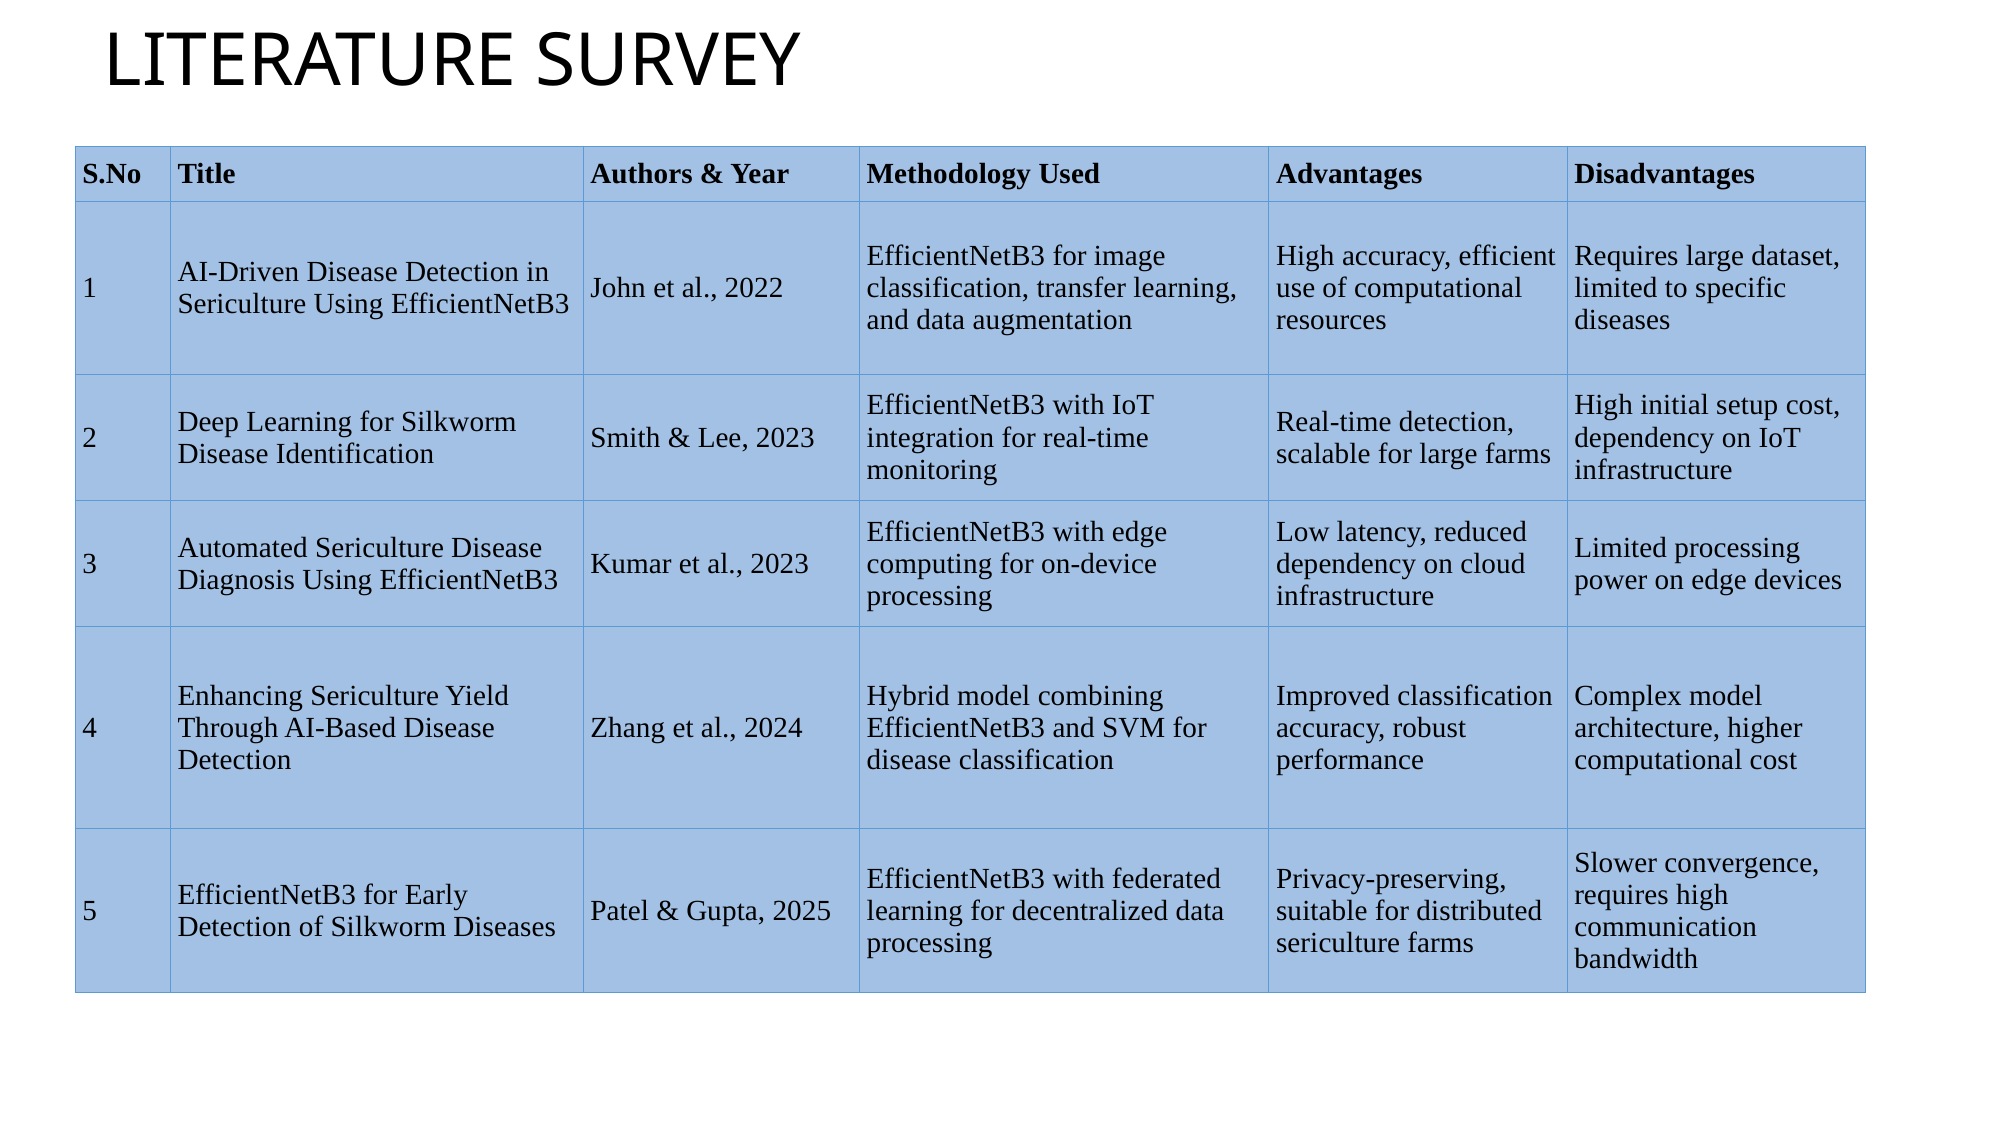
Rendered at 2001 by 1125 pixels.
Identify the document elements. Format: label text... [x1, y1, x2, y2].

table_cell EfficientNetB3 with federated learning for decentralized data processing [860, 829, 1268, 992]
table_header Title [171, 147, 583, 201]
table_cell Requires large dataset, limited to specific diseases [1568, 202, 1865, 374]
table_header Authors & Year [584, 147, 859, 201]
table_cell High initial setup cost, dependency on IoT infrastructure [1568, 375, 1865, 500]
table_cell Automated Sericulture Disease Diagnosis Using EfficientNetB3 [171, 501, 583, 626]
table_cell EfficientNetB3 with IoT integration for real-time monitoring [860, 375, 1268, 500]
table_cell High accuracy, efficient use of computational resources [1269, 202, 1567, 374]
table_cell Hybrid model combining EfficientNetB3 and SVM for disease classification [860, 627, 1268, 828]
table_header Methodology Used [860, 147, 1268, 201]
table_cell John et al., 2022 [584, 202, 859, 374]
table_cell Zhang et al., 2024 [584, 627, 859, 828]
table_cell EfficientNetB3 for image classification, transfer learning, and data augmentation [860, 202, 1268, 374]
table_cell Privacy-preserving, suitable for distributed sericulture farms [1269, 829, 1567, 992]
table_cell EfficientNetB3 with edge computing for on-device processing [860, 501, 1268, 626]
table_header Disadvantages [1568, 147, 1865, 201]
table_cell Limited processing power on edge devices [1568, 501, 1865, 626]
table_cell Enhancing Sericulture Yield Through AI-Based Disease Detection [171, 627, 583, 828]
table_cell AI-Driven Disease Detection in Sericulture Using EfficientNetB3 [171, 202, 583, 374]
table_cell Improved classification accuracy, robust performance [1269, 627, 1567, 828]
table_cell Complex model architecture, higher computational cost [1568, 627, 1865, 828]
table_cell 2 [76, 375, 170, 500]
table_cell 5 [76, 829, 170, 992]
table_cell Patel & Gupta, 2025 [584, 829, 859, 992]
table_cell 1 [76, 202, 170, 374]
table_cell EfficientNetB3 for Early Detection of Silkworm Diseases [171, 829, 583, 992]
table_header Advantages [1269, 147, 1567, 201]
table_cell Deep Learning for Silkworm Disease Identification [171, 375, 583, 500]
table_cell Kumar et al., 2023 [584, 501, 859, 626]
table_cell Real-time detection, scalable for large farms [1269, 375, 1567, 500]
table_cell Low latency, reduced dependency on cloud infrastructure [1269, 501, 1567, 626]
table_cell Slower convergence, requires high communication bandwidth [1568, 829, 1865, 992]
table_cell 3 [76, 501, 170, 626]
table_cell Smith & Lee, 2023 [584, 375, 859, 500]
title LITERATURE SURVEY [88, 14, 1814, 110]
table_cell 4 [76, 627, 170, 828]
table_header S.No [76, 147, 170, 201]
